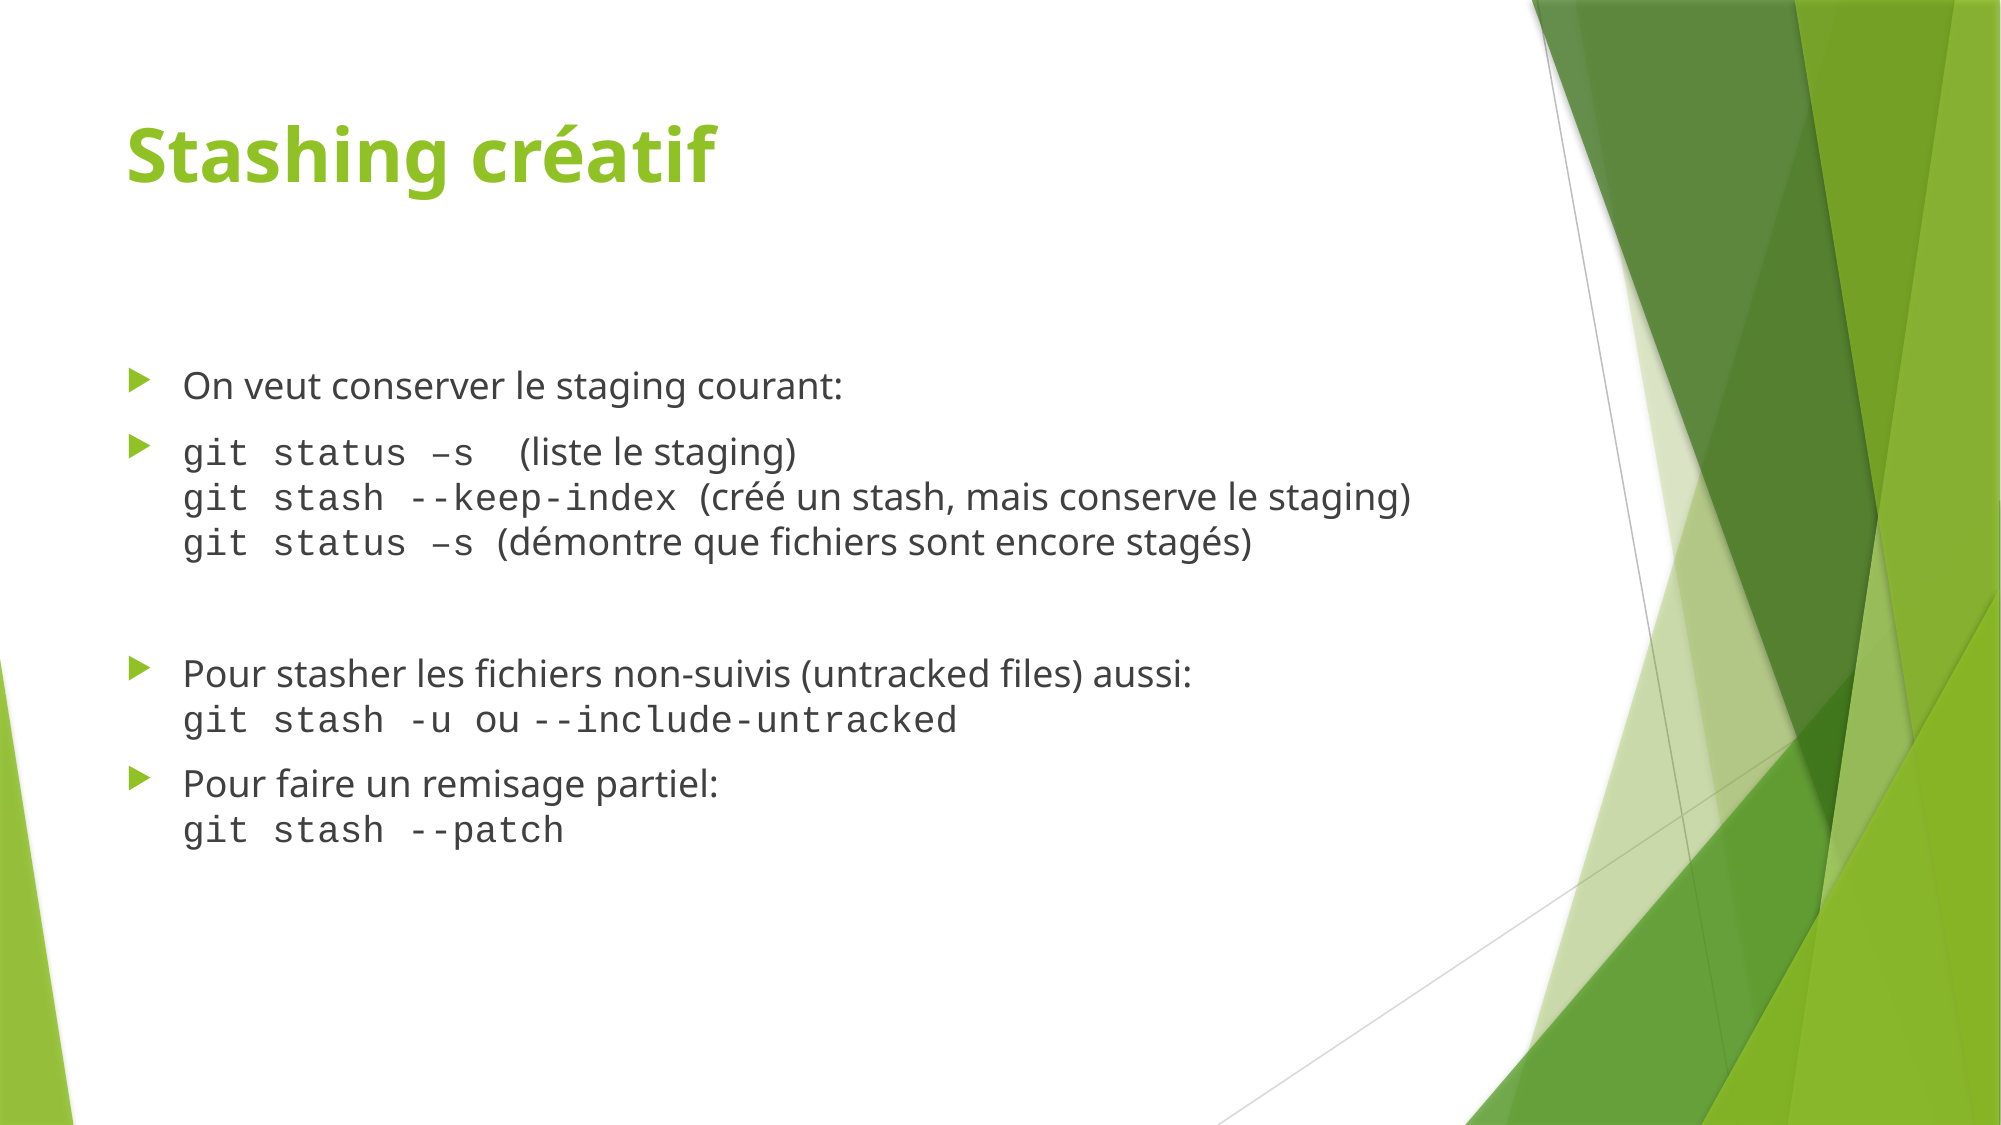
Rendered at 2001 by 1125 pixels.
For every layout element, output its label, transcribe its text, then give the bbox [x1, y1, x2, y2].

title Stashing créatif [111, 99, 1522, 317]
list On veut conserver le staging courant: git status –s (liste le staging) git stash --keep-index (créé un stash, mais conserve le staging) git status –s (démontre que fichiers sont encore stagés) Pour stasher les fichiers non-suivis (untracked files) aussi: git stash -u ou --include-untracked Pour faire un remisage partiel: git stash --patch [111, 354, 1522, 992]
